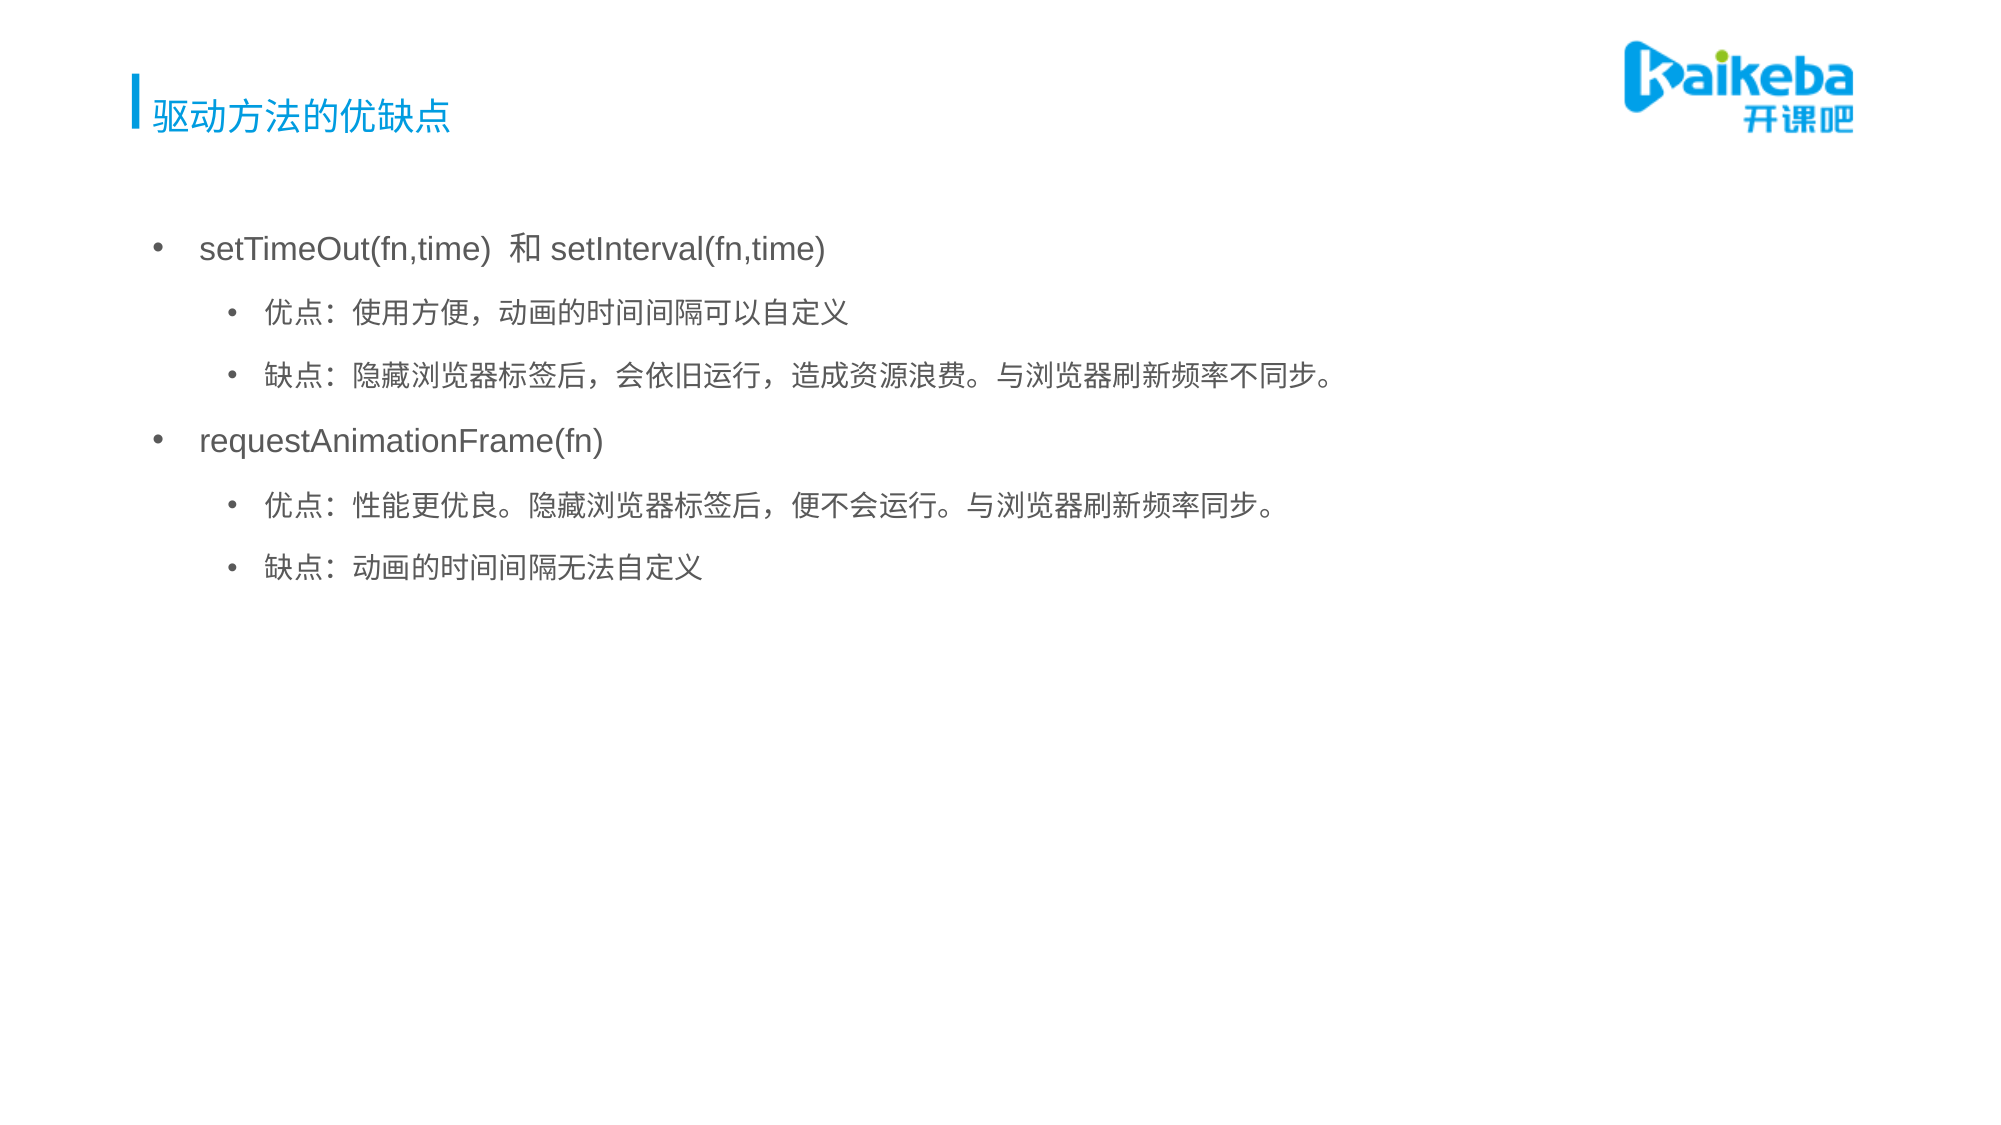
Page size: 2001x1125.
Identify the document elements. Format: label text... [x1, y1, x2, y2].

picture [1612, 31, 1866, 143]
title 驱动方法的优缺点 [137, 59, 1863, 148]
list setTimeOut(fn,time) 和setInterval(fn,time) 优点：使用方便，动画的时间间隔可以自定义 缺点：隐藏浏览器标签后，会依旧运行，造成资源浪费。与浏览器刷新频率不同步。 requestAnimationFrame(fn) 优点：性能更优良。隐藏浏览器标签后，便不会运行。与浏览器刷新频率同步。 缺点：动画的时间间隔无法自定义 [137, 199, 1863, 1014]
picture [1640, 50, 1650, 59]
